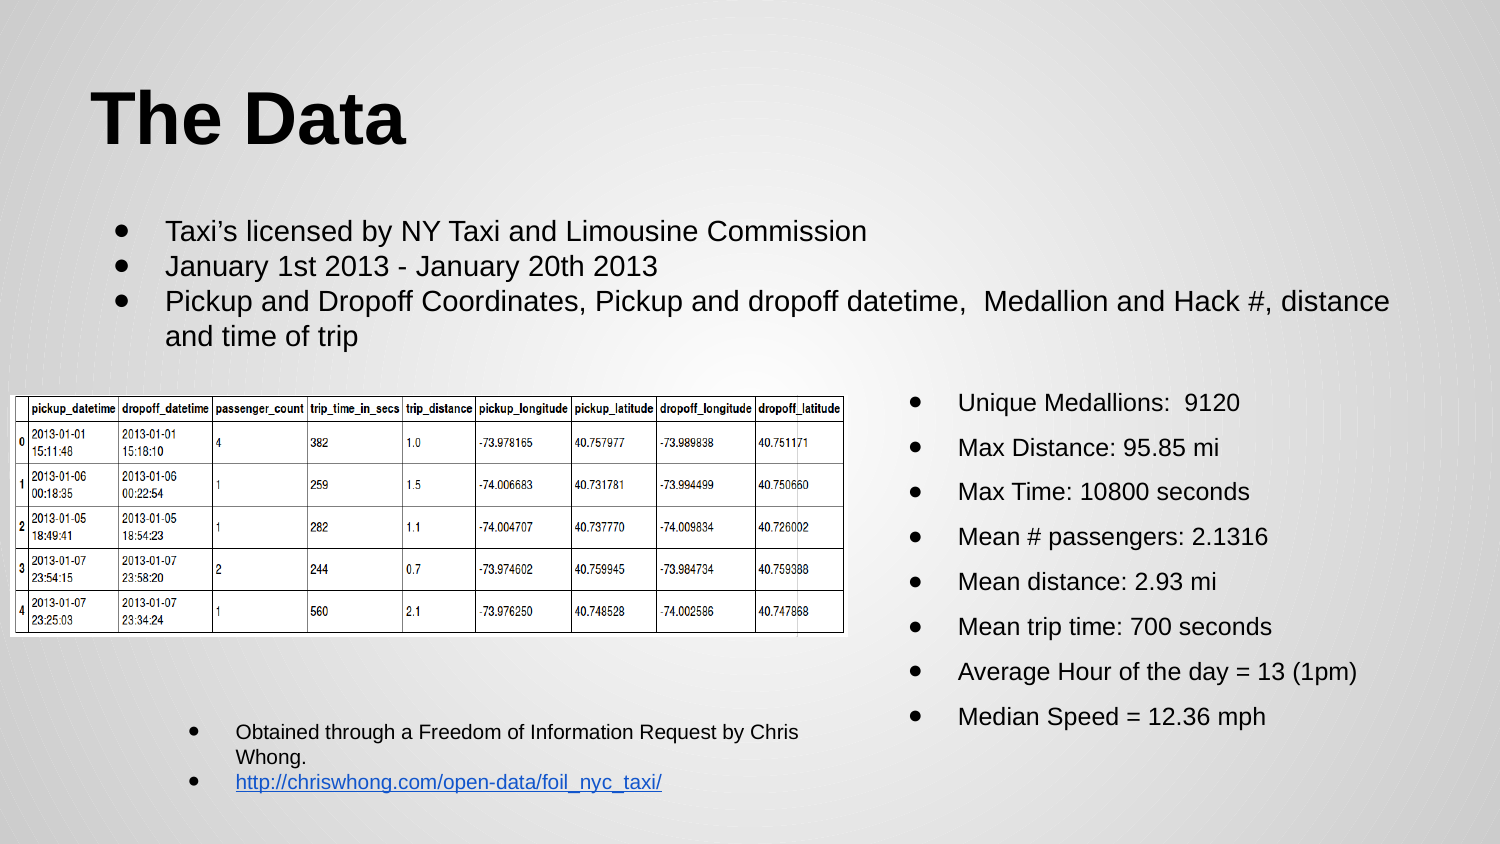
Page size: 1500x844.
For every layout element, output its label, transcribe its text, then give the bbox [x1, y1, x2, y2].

title The Data [75, 33, 1425, 175]
text_box Obtained through a Freedom of Information Request by Chris Whong. http://chriswhong.com/open-data/foil_nyc_taxi/ [145, 703, 842, 790]
text_box Unique Medallions: 9120 Max Distance: 95.85 mi Max Time: 10800 seconds Mean # passengers: 2.1316 Mean distance: 2.93 mi Mean trip time: 700 seconds Average Hour of the day = 13 (1pm) Median Speed = 12.36 mph [867, 356, 1375, 785]
picture [9, 394, 849, 637]
list Taxi’s licensed by NY Taxi and Limousine Commission January 1st 2013 - January 20th 2013 Pickup and Dropoff Coordinates, Pickup and dropoff datetime, Medallion and Hack #, distance and time of trip [75, 196, 1425, 808]
